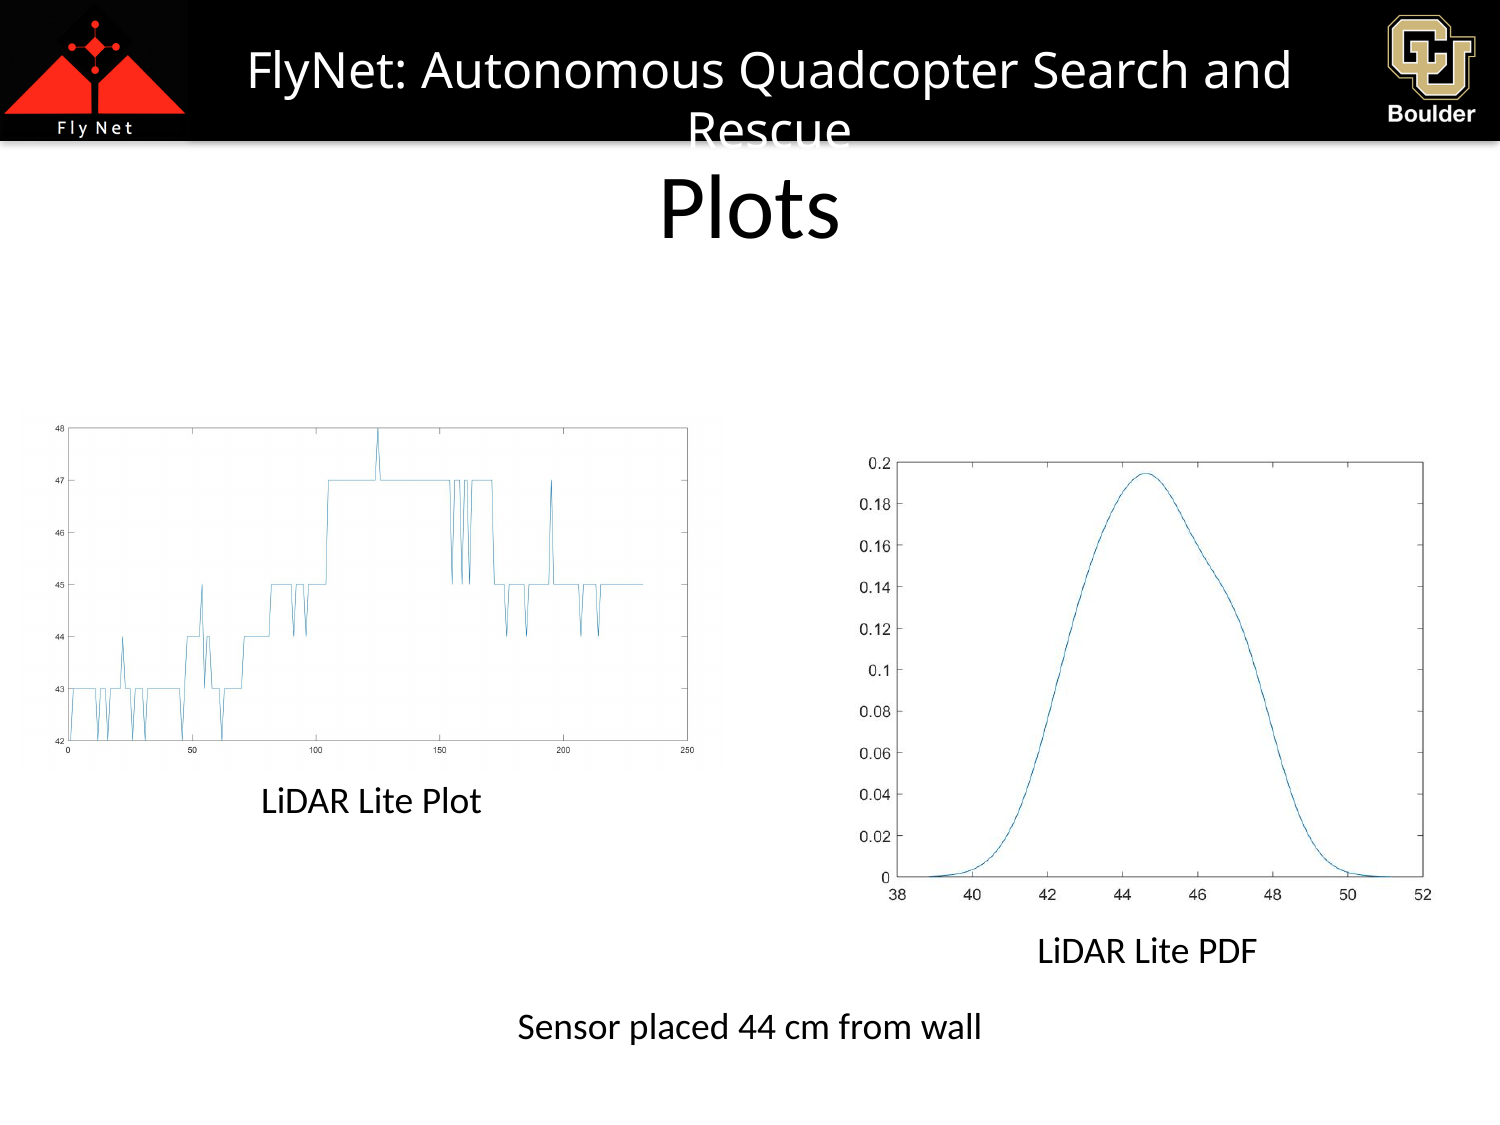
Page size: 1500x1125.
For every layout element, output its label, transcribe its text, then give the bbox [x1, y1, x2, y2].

text_box LiDAR Lite PDF [957, 926, 1338, 979]
text_box Sensor placed 44 cm from wall [498, 994, 1002, 1100]
text_box LiDAR Lite Plot [181, 778, 562, 829]
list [828, 424, 1467, 919]
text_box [0, 0, 1500, 139]
picture [19, 410, 724, 770]
title Plots [75, 149, 1425, 296]
